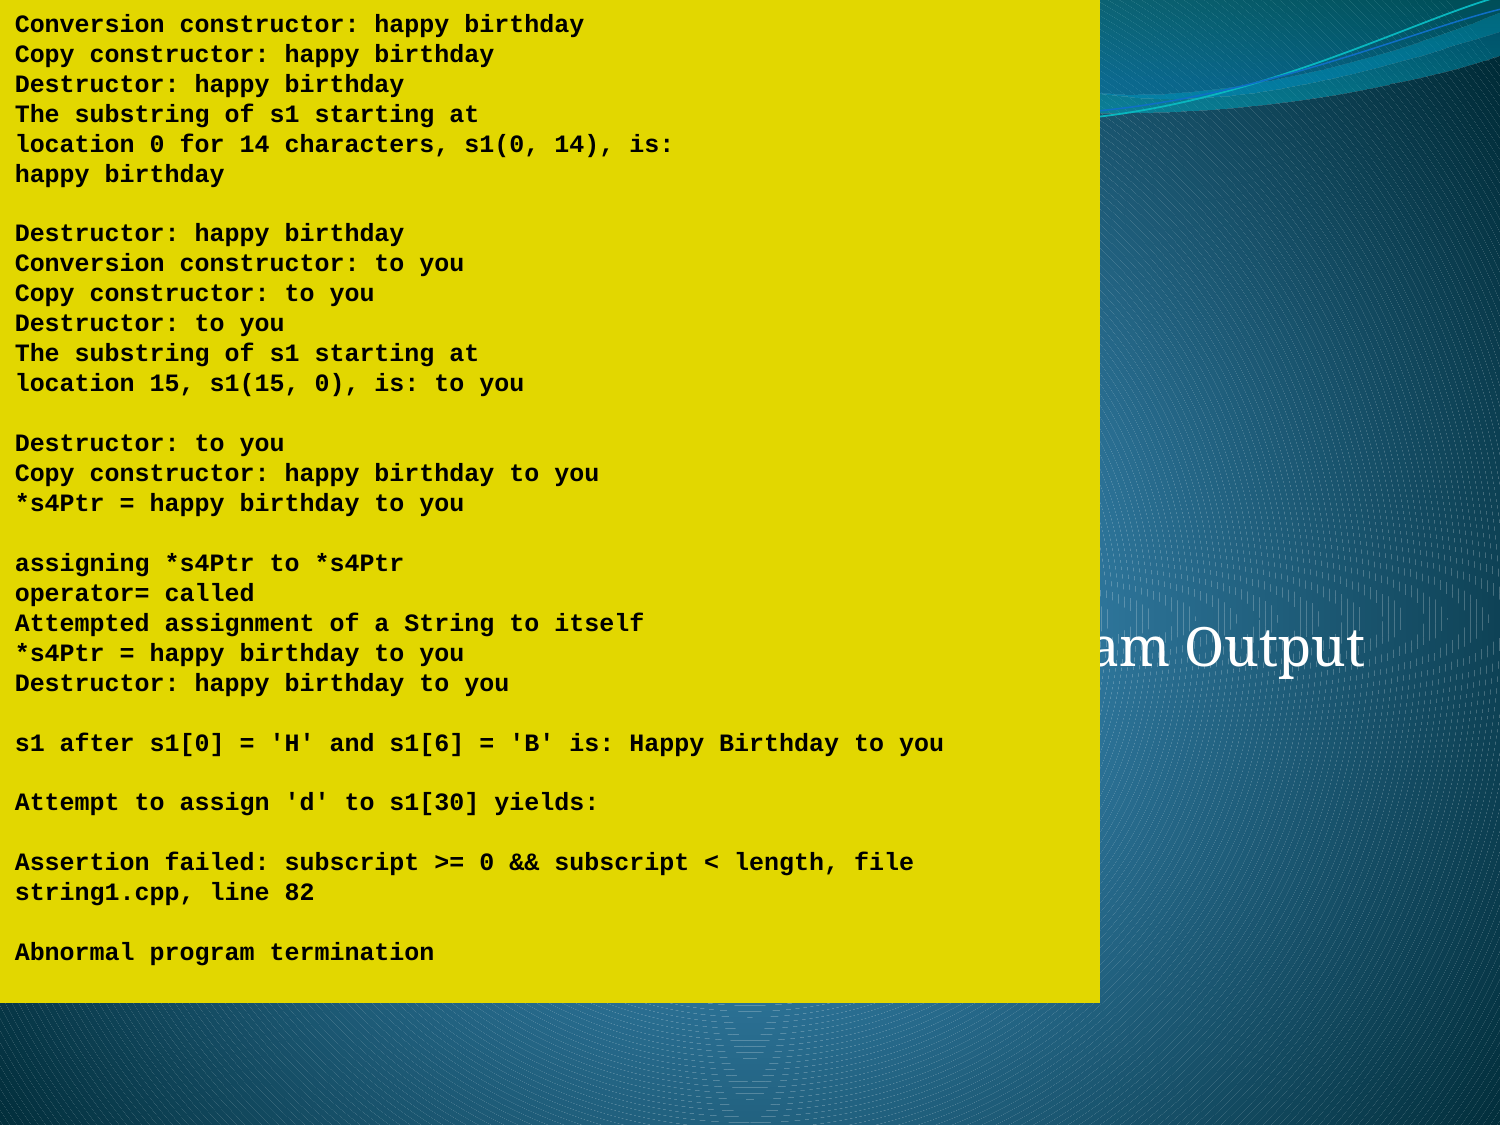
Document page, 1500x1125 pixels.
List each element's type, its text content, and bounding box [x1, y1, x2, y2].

subtitle Program Output [1100, 529, 1376, 818]
text_box Conversion constructor: happy birthday Copy constructor: happy birthday Destructor: happy birthday The substring of s1 starting at location 0 for 14 characters, s1(0, 14), is: happy birthday Destructor: happy birthday Conversion constructor: to you Copy constructor: to you Destructor: to you The substring of s1 starting at location 15, s1(15, 0), is: to you Destructor: to you Copy constructor: happy birthday to you *s4Ptr = happy birthday to you assigning *s4Ptr to *s4Ptr operator= called Attempted assignment of a String to itself *s4Ptr = happy birthday to you Destructor: happy birthday to you s1 after s1[0] = 'H' and s1[6] = 'B' is: Happy Birthday to you Attempt to assign 'd' to s1[30] yields: Assertion failed: subscript >= 0 && subscript < length, file string1.cpp, line 82 Abnormal program termination [0, 0, 1100, 1003]
